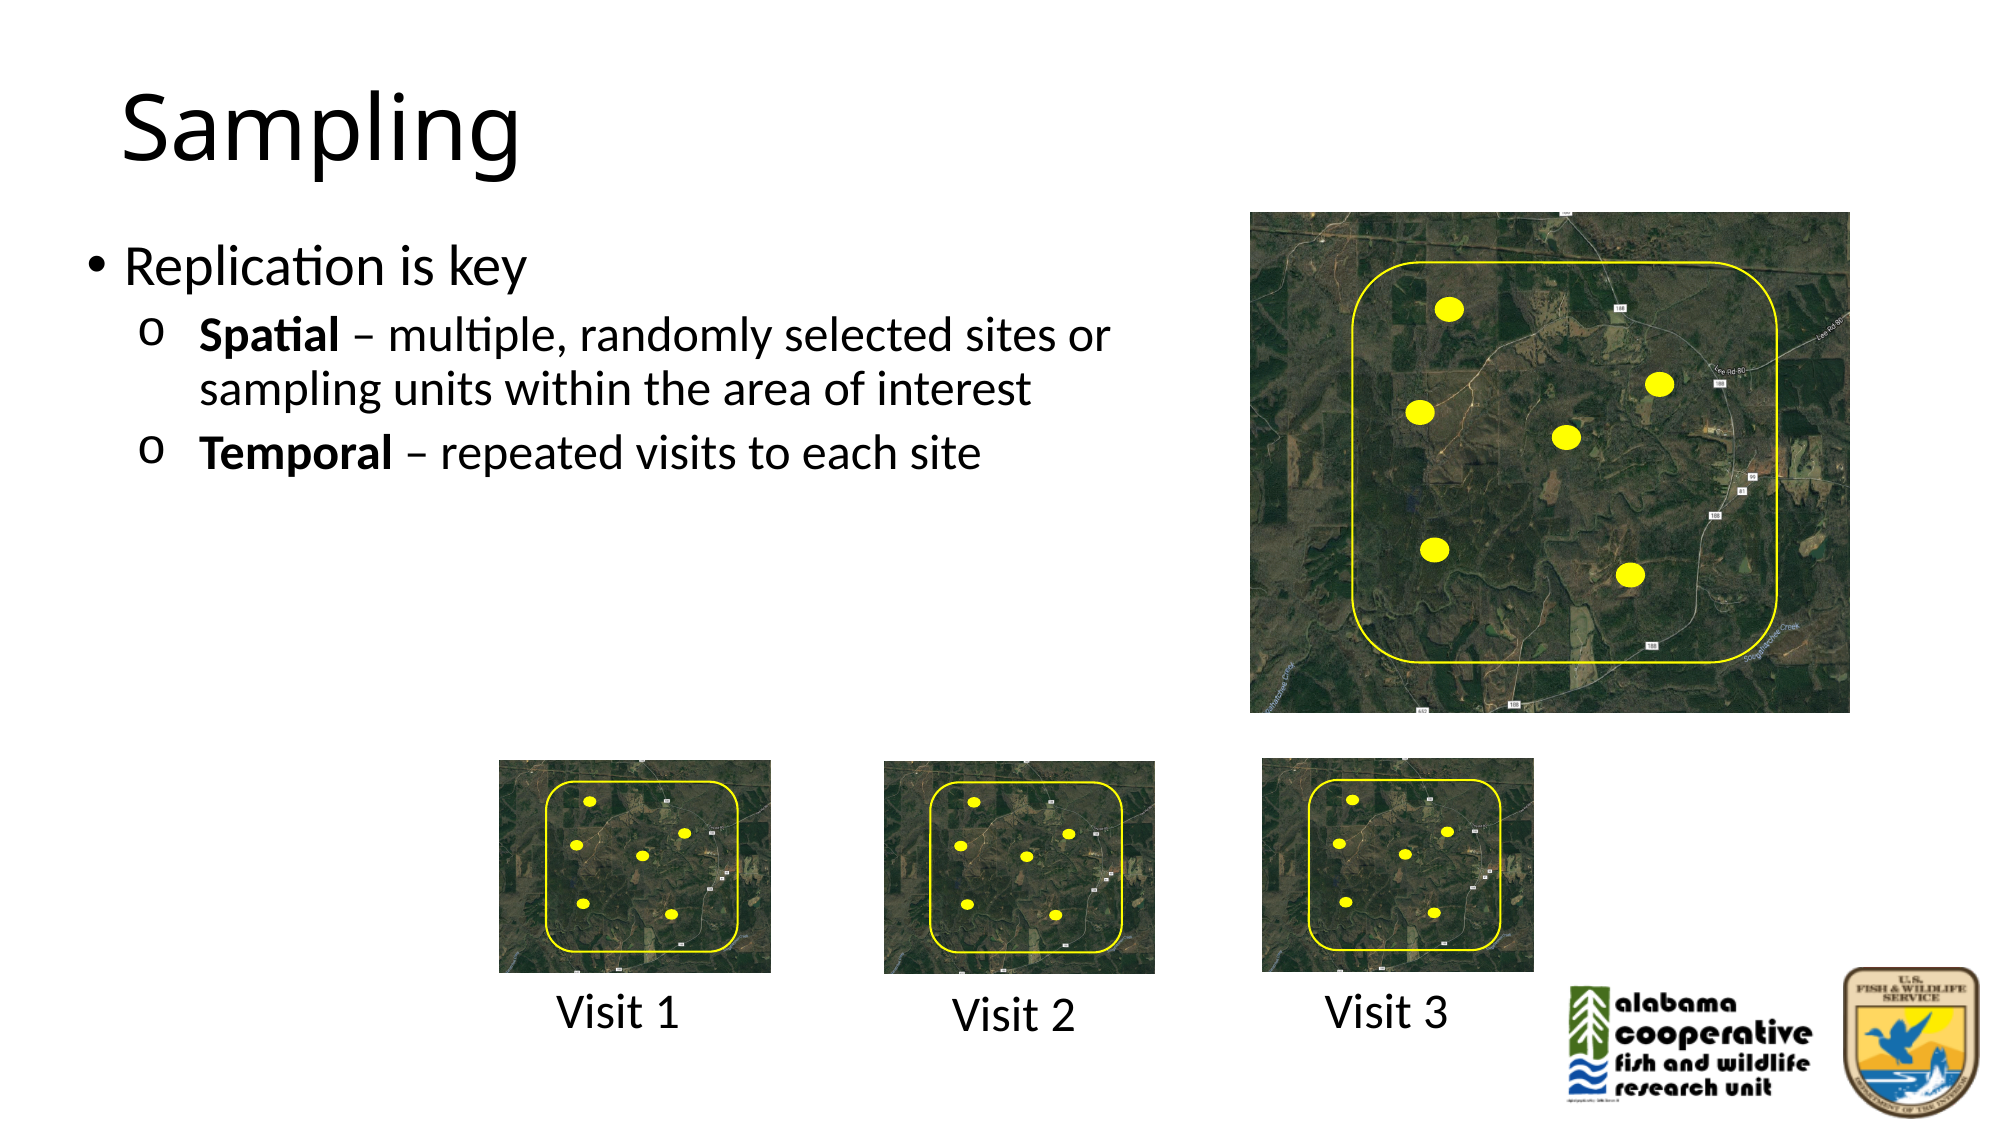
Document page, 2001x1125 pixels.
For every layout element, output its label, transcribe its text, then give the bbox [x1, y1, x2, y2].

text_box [1249, 212, 1850, 713]
text_box Visit 3 [1283, 972, 1490, 1046]
text_box Visit 1 [514, 973, 722, 1046]
title Sampling [99, 37, 1900, 225]
picture [1842, 966, 1980, 1119]
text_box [499, 760, 771, 973]
text_box Visit 2 [910, 974, 1118, 1050]
list Replication is key Spatial – multiple, randomly selected sites or sampling units within the area of interest Temporal – repeated visits to each site [66, 224, 1234, 968]
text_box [1262, 758, 1534, 972]
picture [1551, 973, 1834, 1119]
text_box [883, 761, 1155, 974]
